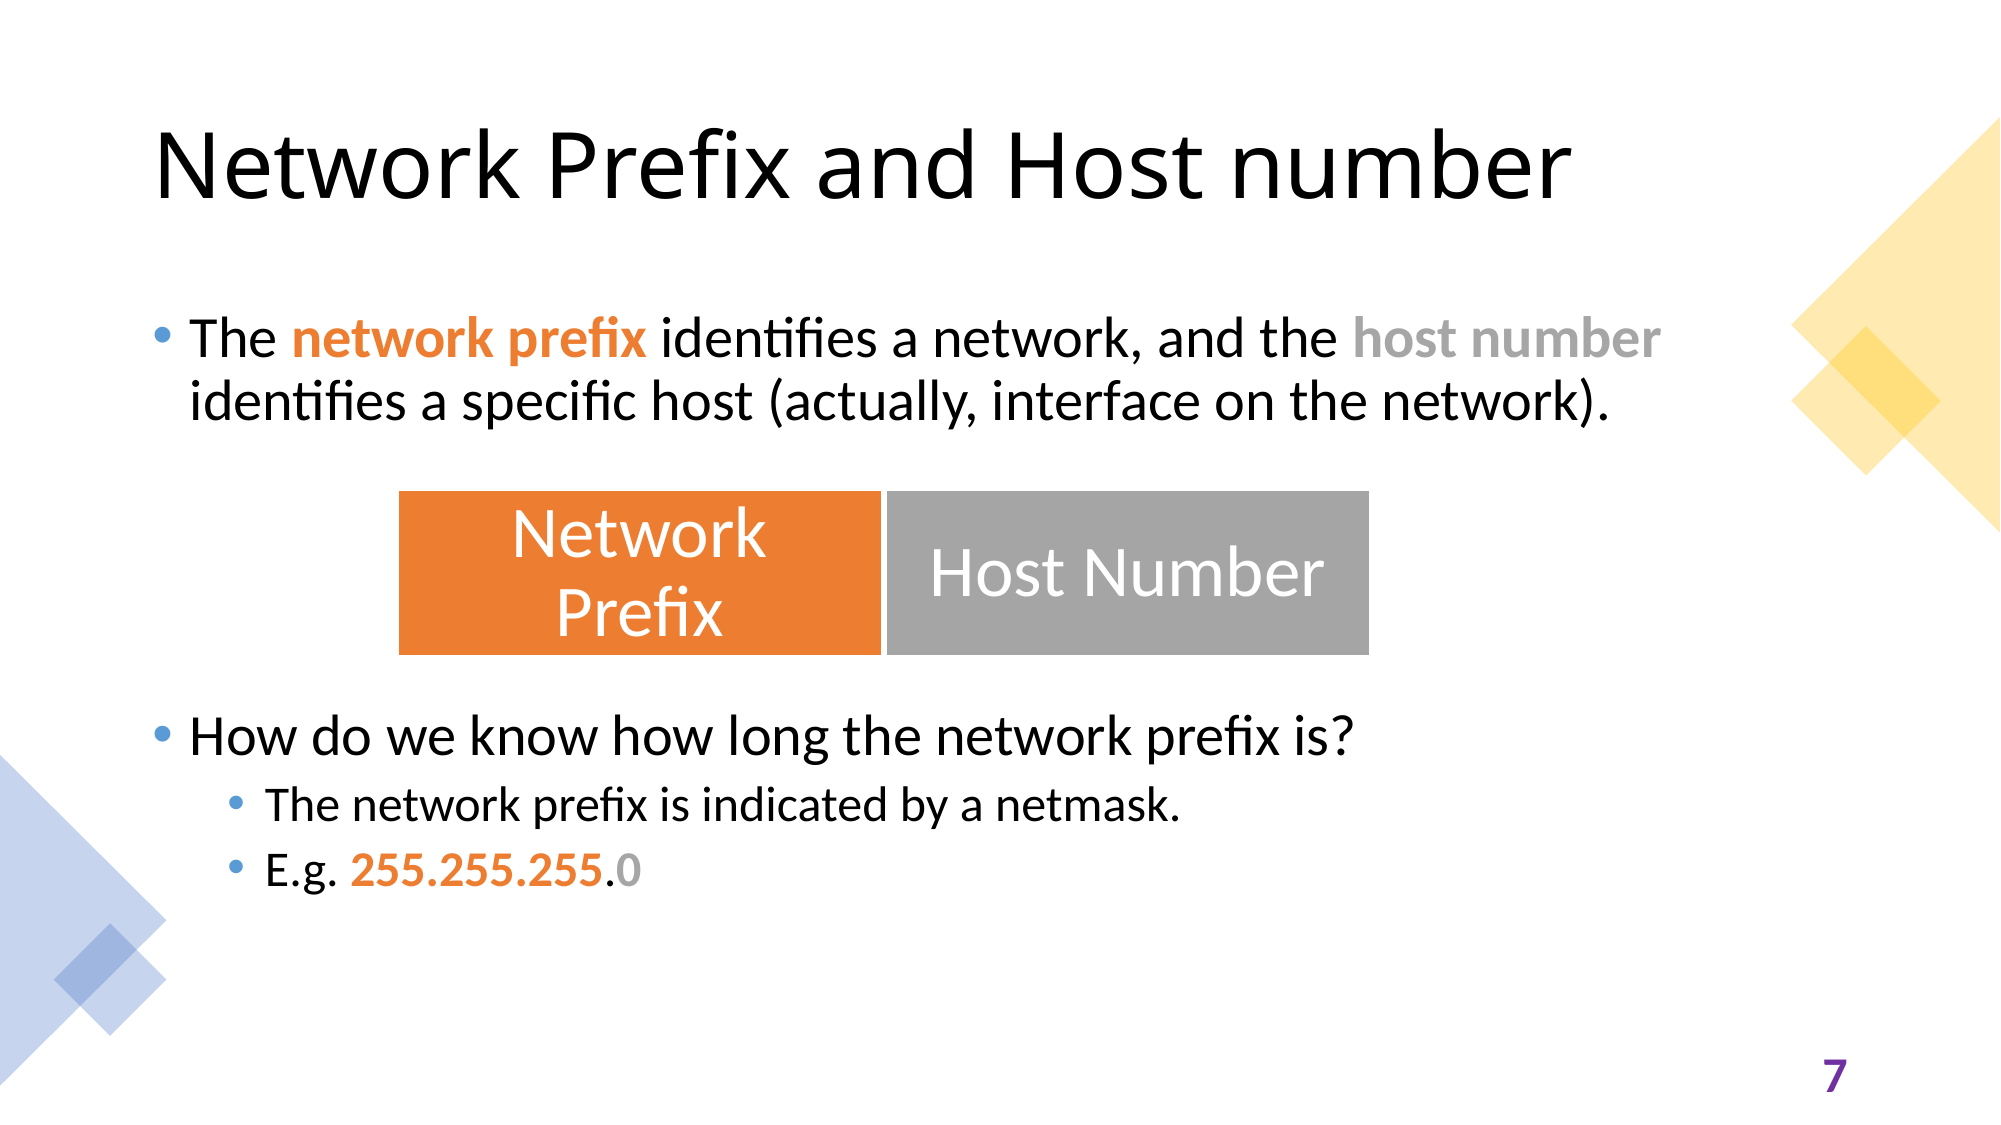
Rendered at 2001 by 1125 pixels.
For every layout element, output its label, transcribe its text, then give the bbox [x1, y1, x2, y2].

list The network prefix identifies a network, and the host number identifies a specific host (actually, interface on the network). How do we know how long the network prefix is? The network prefix is indicated by a netmask. E.g. 255.255.255.0 [137, 299, 1863, 1014]
slide_number 7 [1412, 1042, 1863, 1103]
title Network Prefix and Host number [137, 59, 1863, 278]
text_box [148, 489, 1641, 657]
